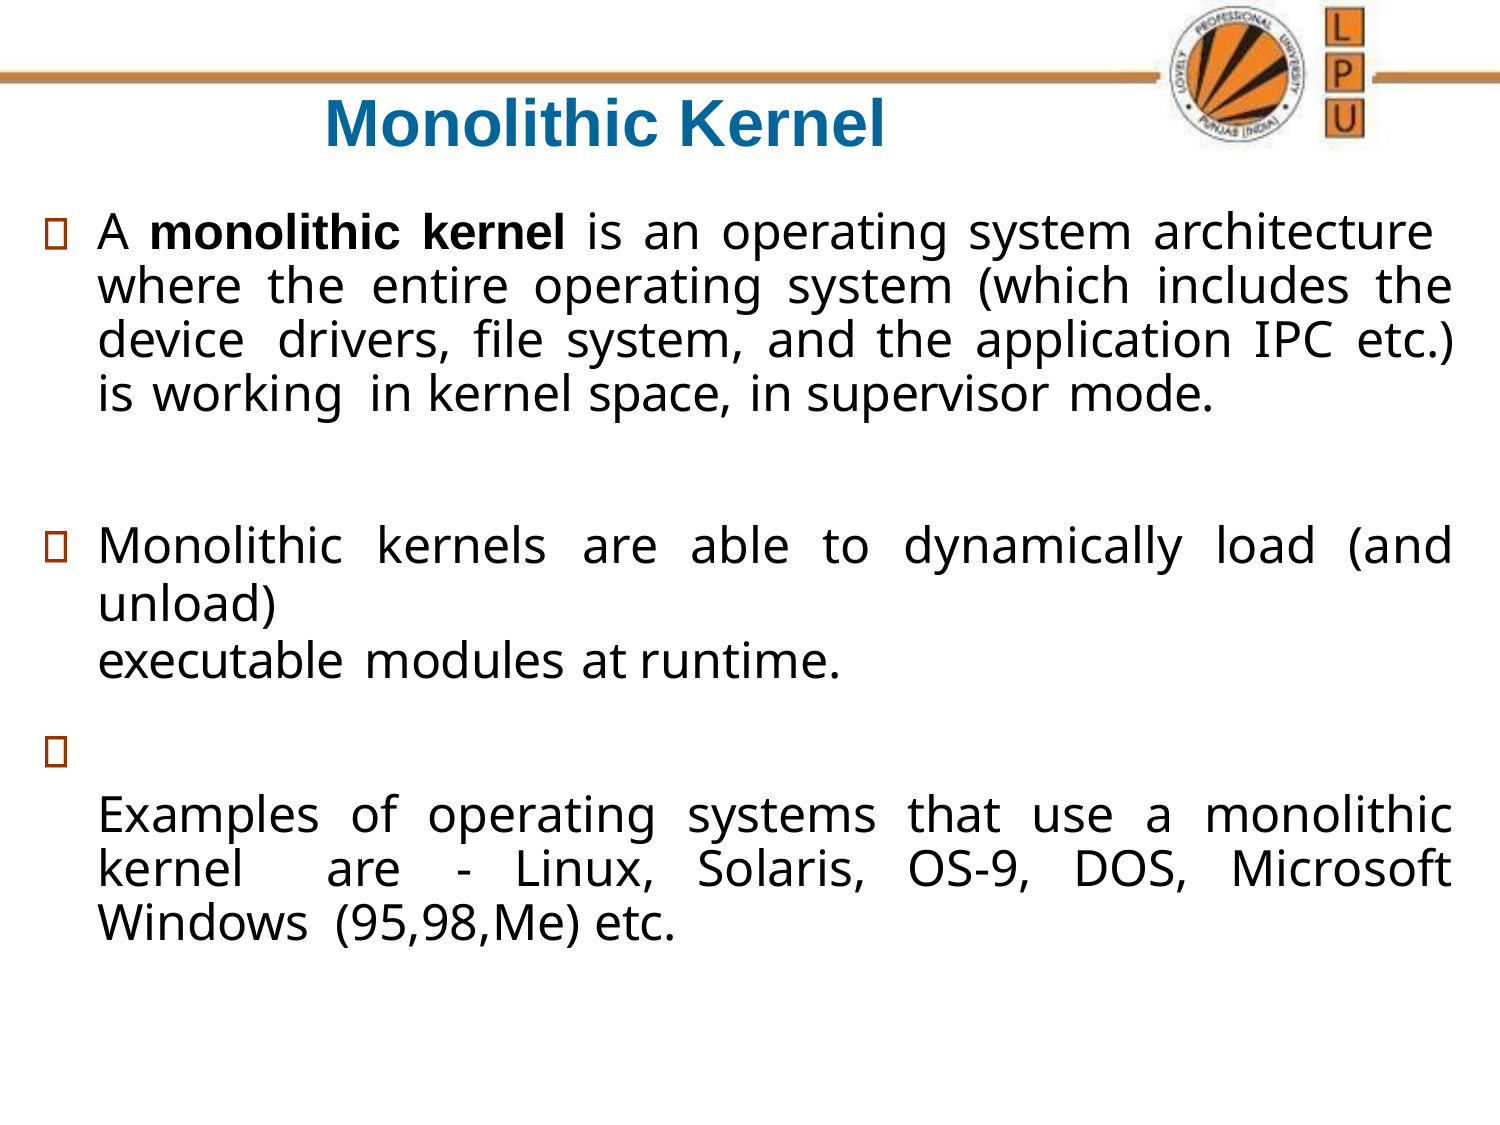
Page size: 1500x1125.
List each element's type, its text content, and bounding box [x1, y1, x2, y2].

picture [40, 200, 101, 262]
picture [40, 718, 101, 780]
picture [40, 513, 101, 575]
text_box A monolithic kernel is an operating system architecture where the entire operating system (which includes the device drivers, file system, and the application IPC etc.) is working in kernel space, in supervisor mode. Monolithic kernels are able to dynamically load (and unload) executable modules at runtime. Examples of operating systems that use a monolithic kernel are - Linux, Solaris, OS-9, DOS, Microsoft Windows (95,98,Me) etc. [95, 198, 1456, 951]
picture [0, 0, 1500, 152]
title Monolithic Kernel [322, 77, 888, 198]
